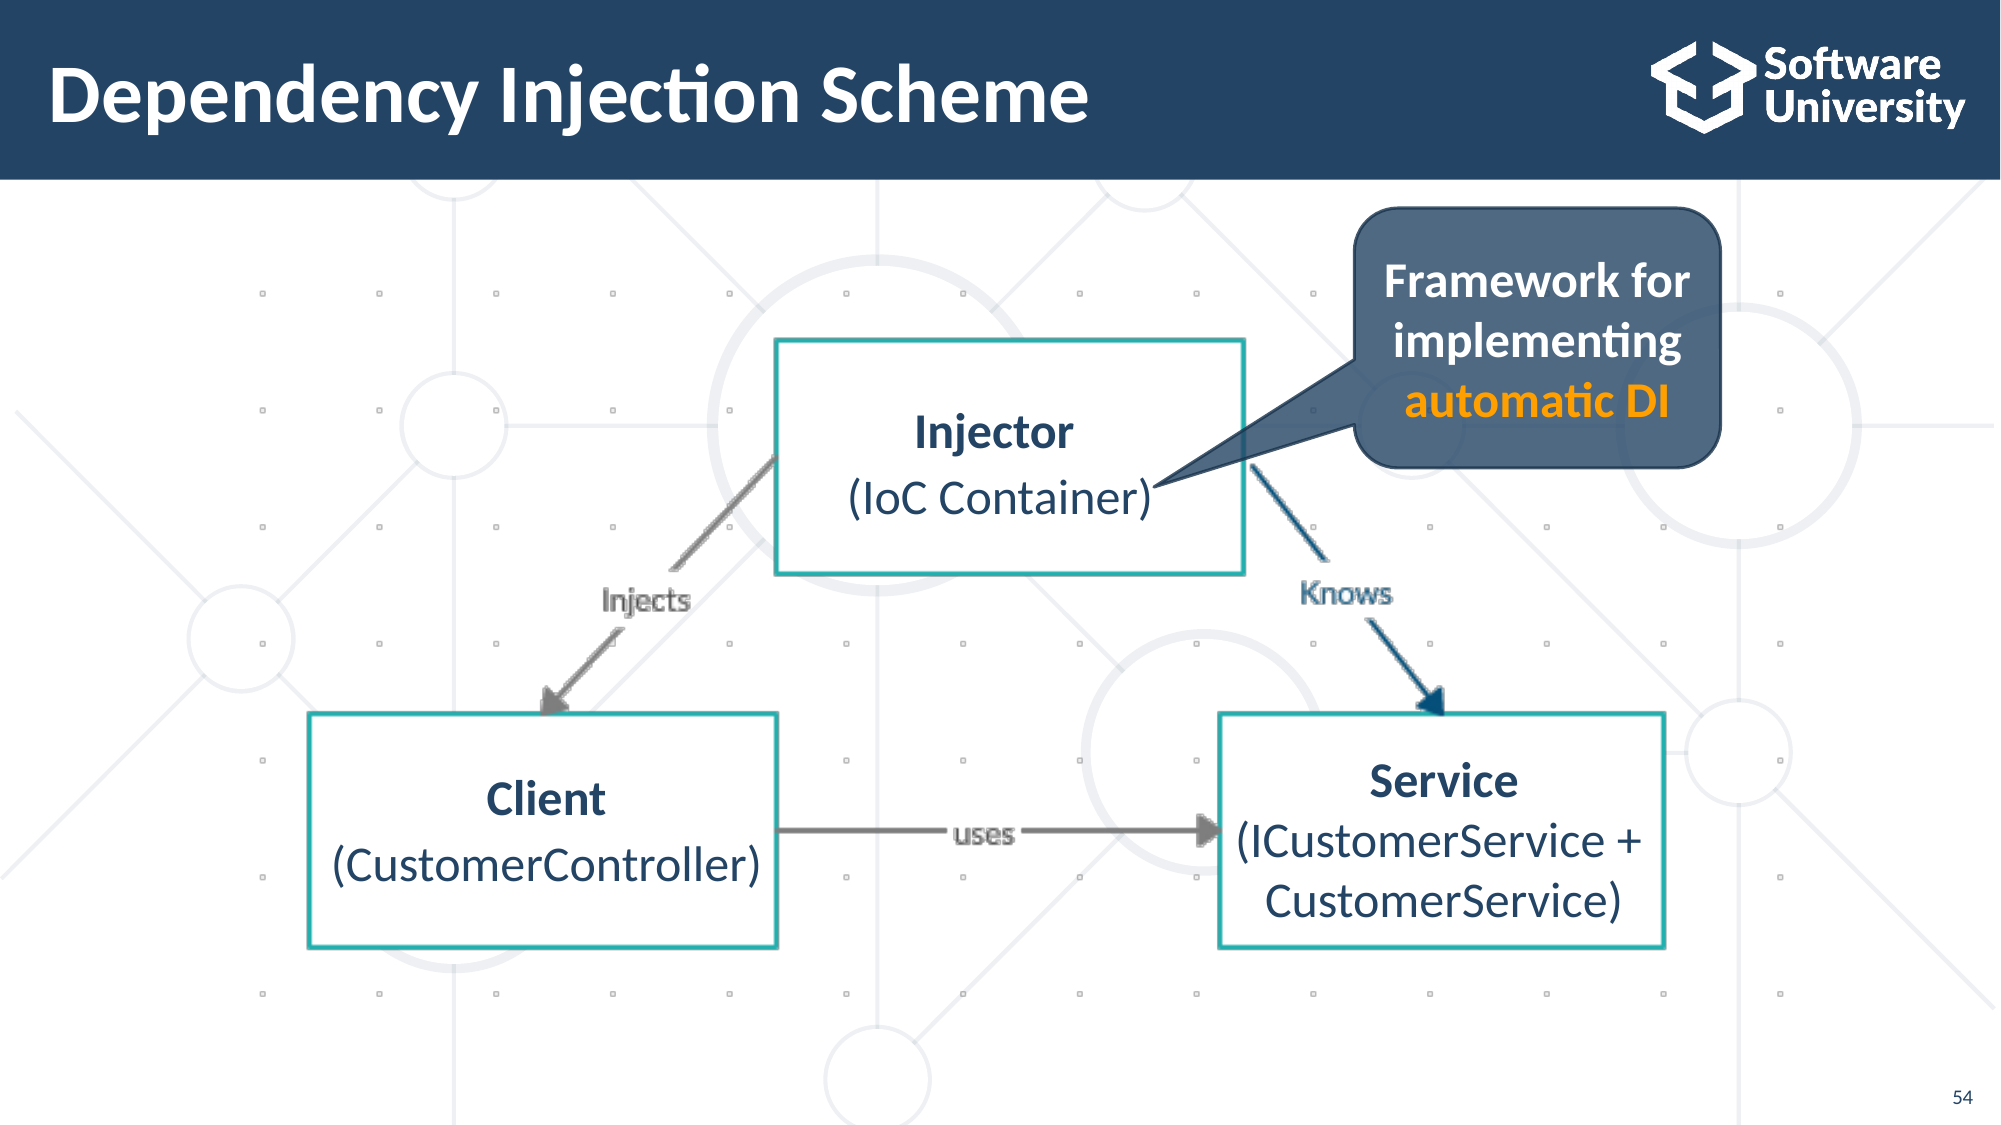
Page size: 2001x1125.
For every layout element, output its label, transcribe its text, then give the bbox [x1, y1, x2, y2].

text_box Framework for implementing automatic DI [1353, 205, 1722, 242]
picture [1651, 41, 1966, 134]
slide_number 54 [1927, 1067, 1989, 1117]
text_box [156, 243, 1844, 1033]
title Dependency Injection Scheme [31, 16, 1625, 162]
